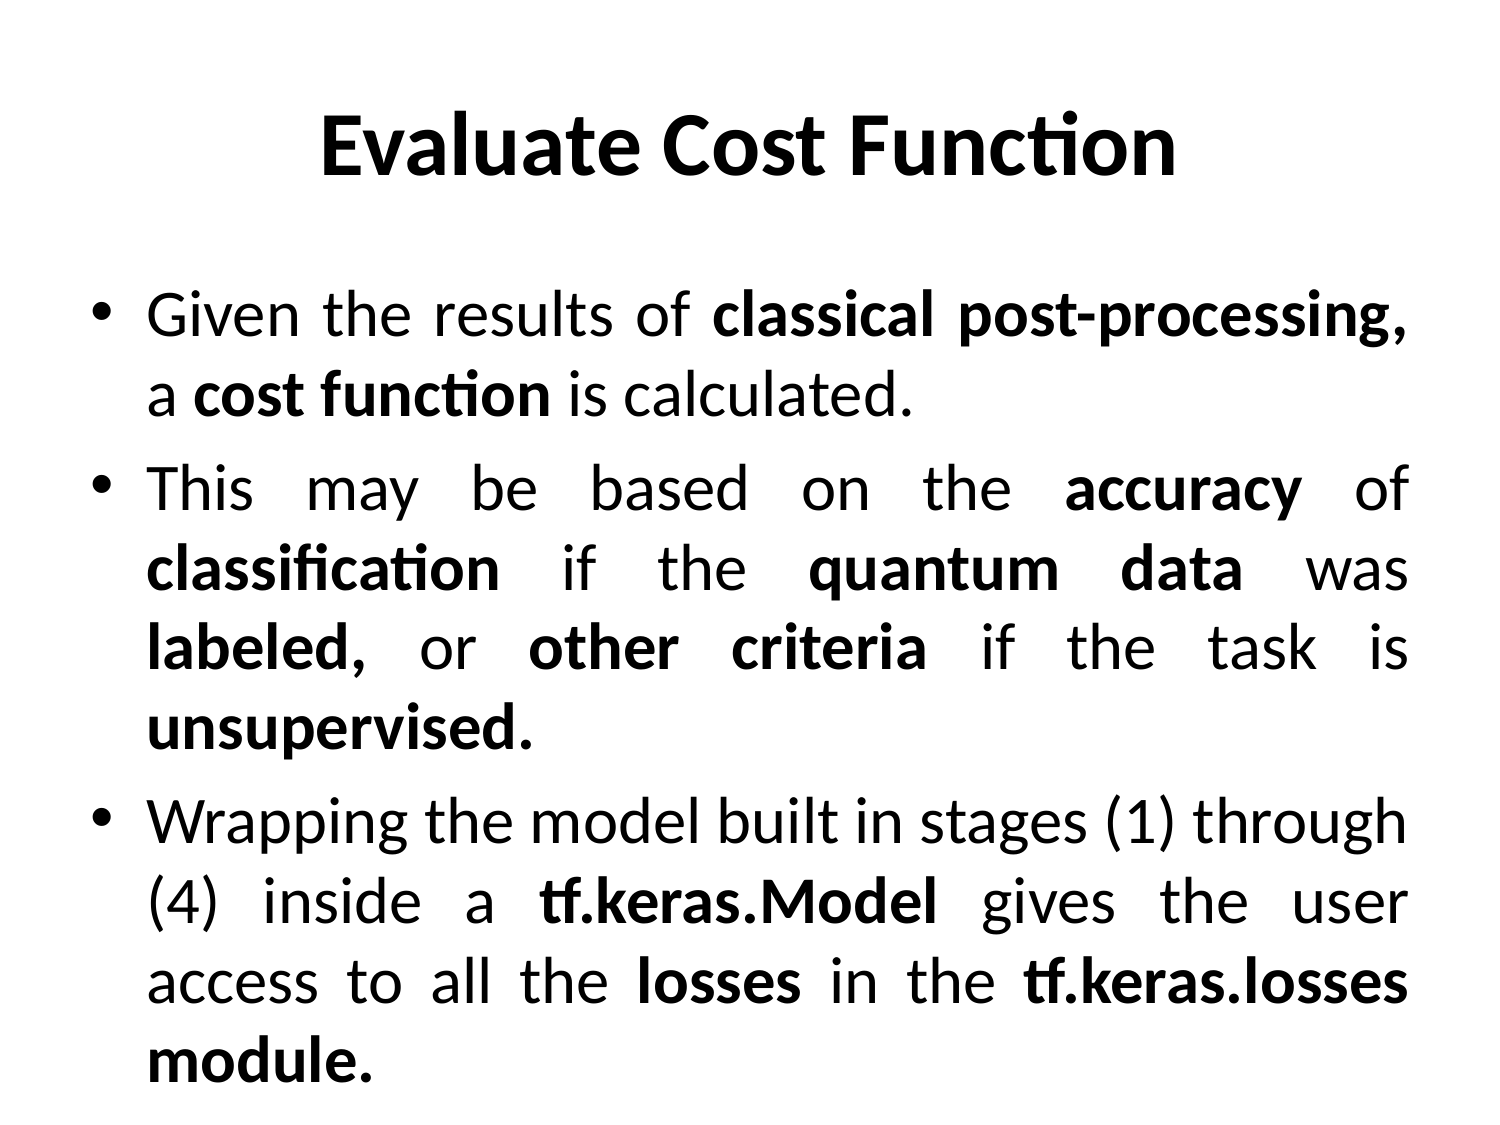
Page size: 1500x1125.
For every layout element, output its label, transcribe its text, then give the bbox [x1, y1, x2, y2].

title Evaluate Cost Function [75, 45, 1425, 233]
list Given the results of classical post-processing, a cost function is calculated. This may be based on the accuracy of classification if the quantum data was labeled, or other criteria if the task is unsupervised. Wrapping the model built in stages (1) through (4) inside a tf.keras.Model gives the user access to all the losses in the tf.keras.losses module. [75, 262, 1425, 1083]
